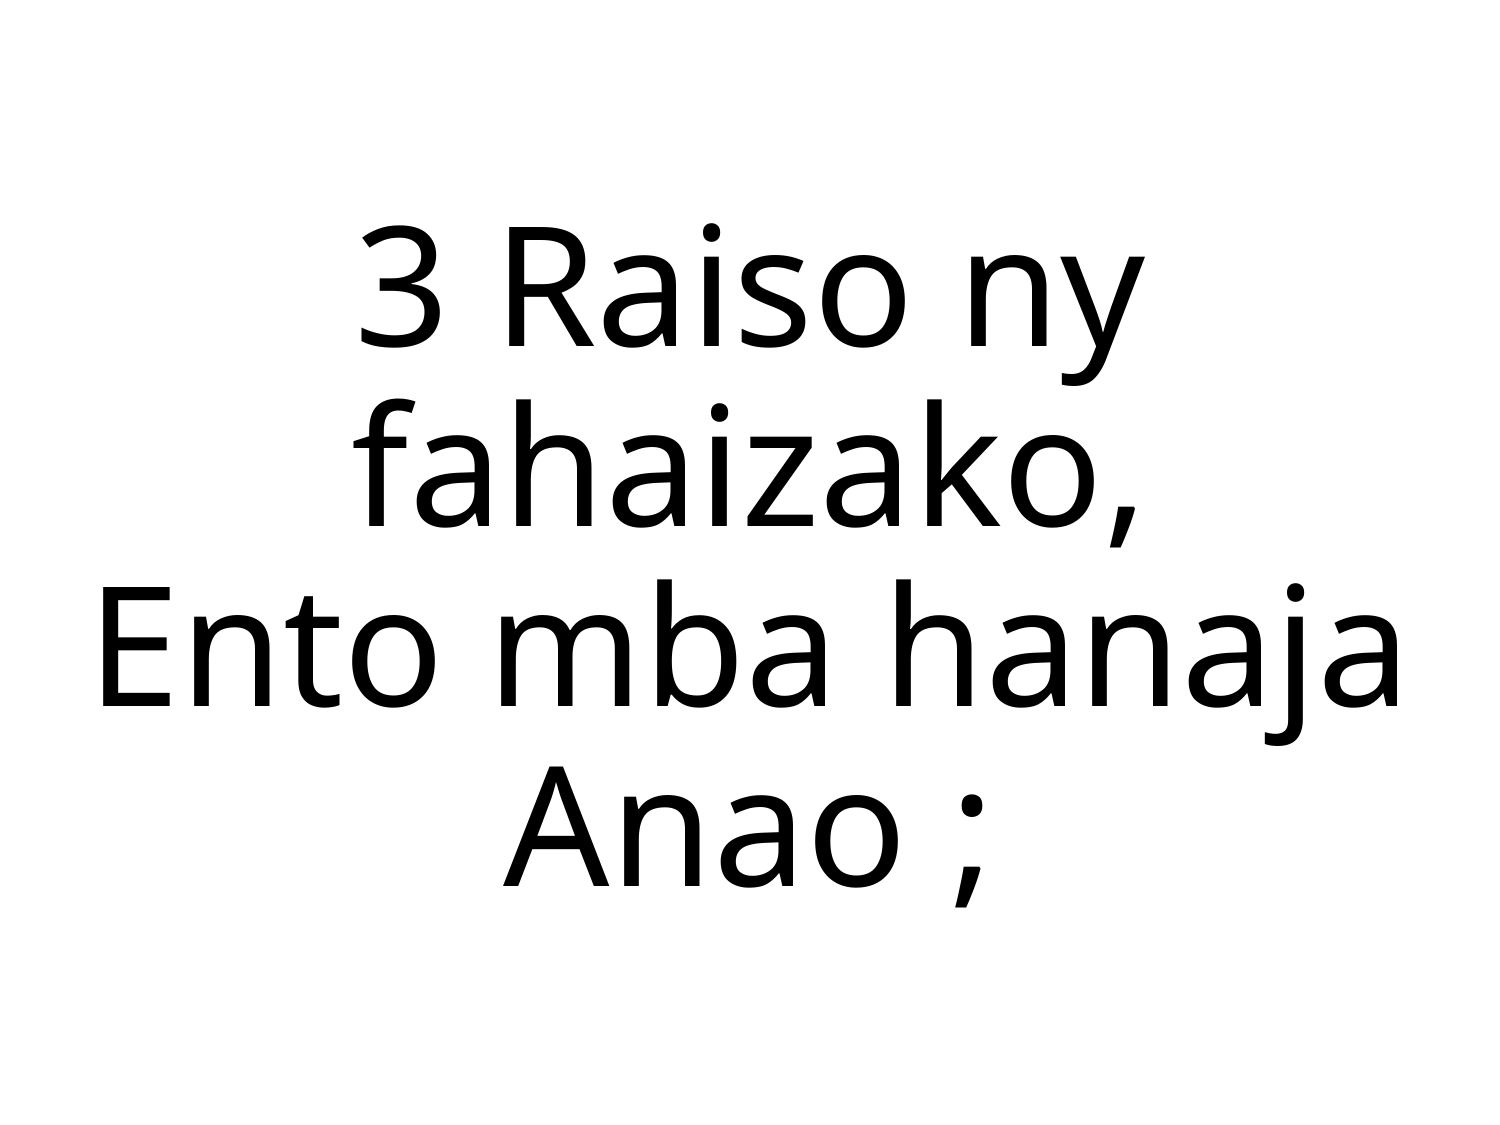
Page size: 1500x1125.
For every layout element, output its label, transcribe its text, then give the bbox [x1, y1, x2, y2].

title 3 Raiso ny fahaizako, Ento mba hanaja Anao ; [0, 453, 1500, 672]
